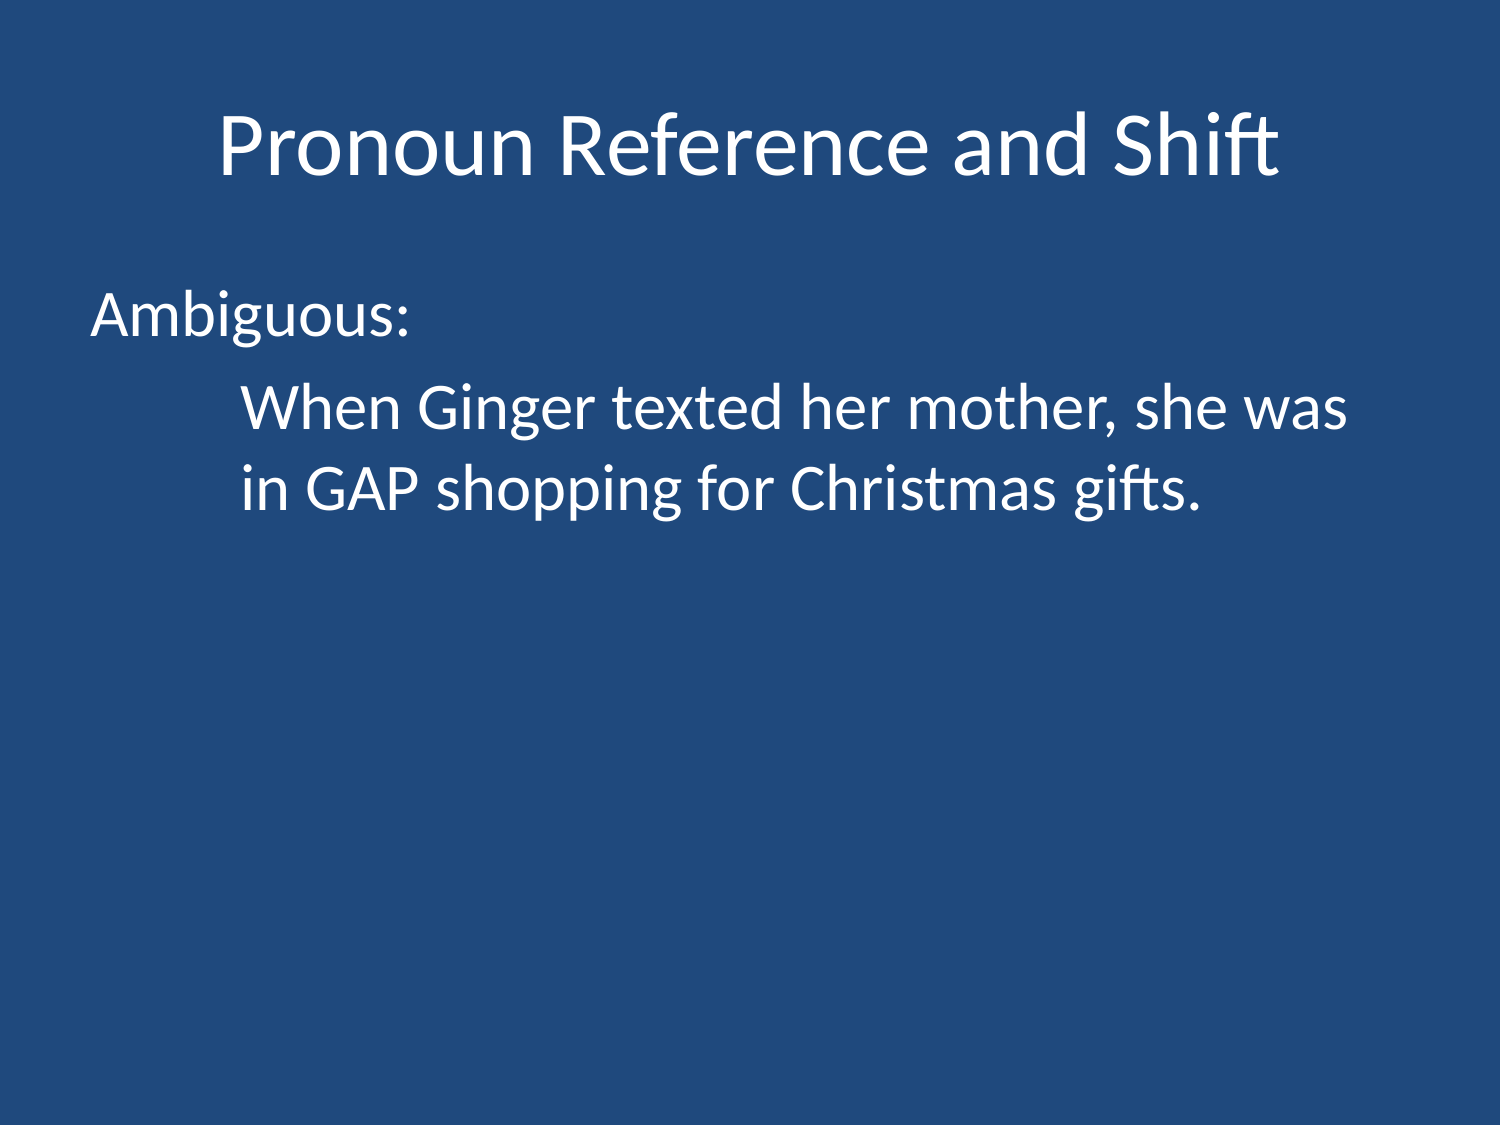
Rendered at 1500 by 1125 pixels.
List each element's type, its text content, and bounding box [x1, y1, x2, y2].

list Ambiguous: When Ginger texted her mother, she was in GAP shopping for Christmas gifts. [75, 262, 1425, 1005]
title Pronoun Reference and Shift [75, 45, 1425, 233]
